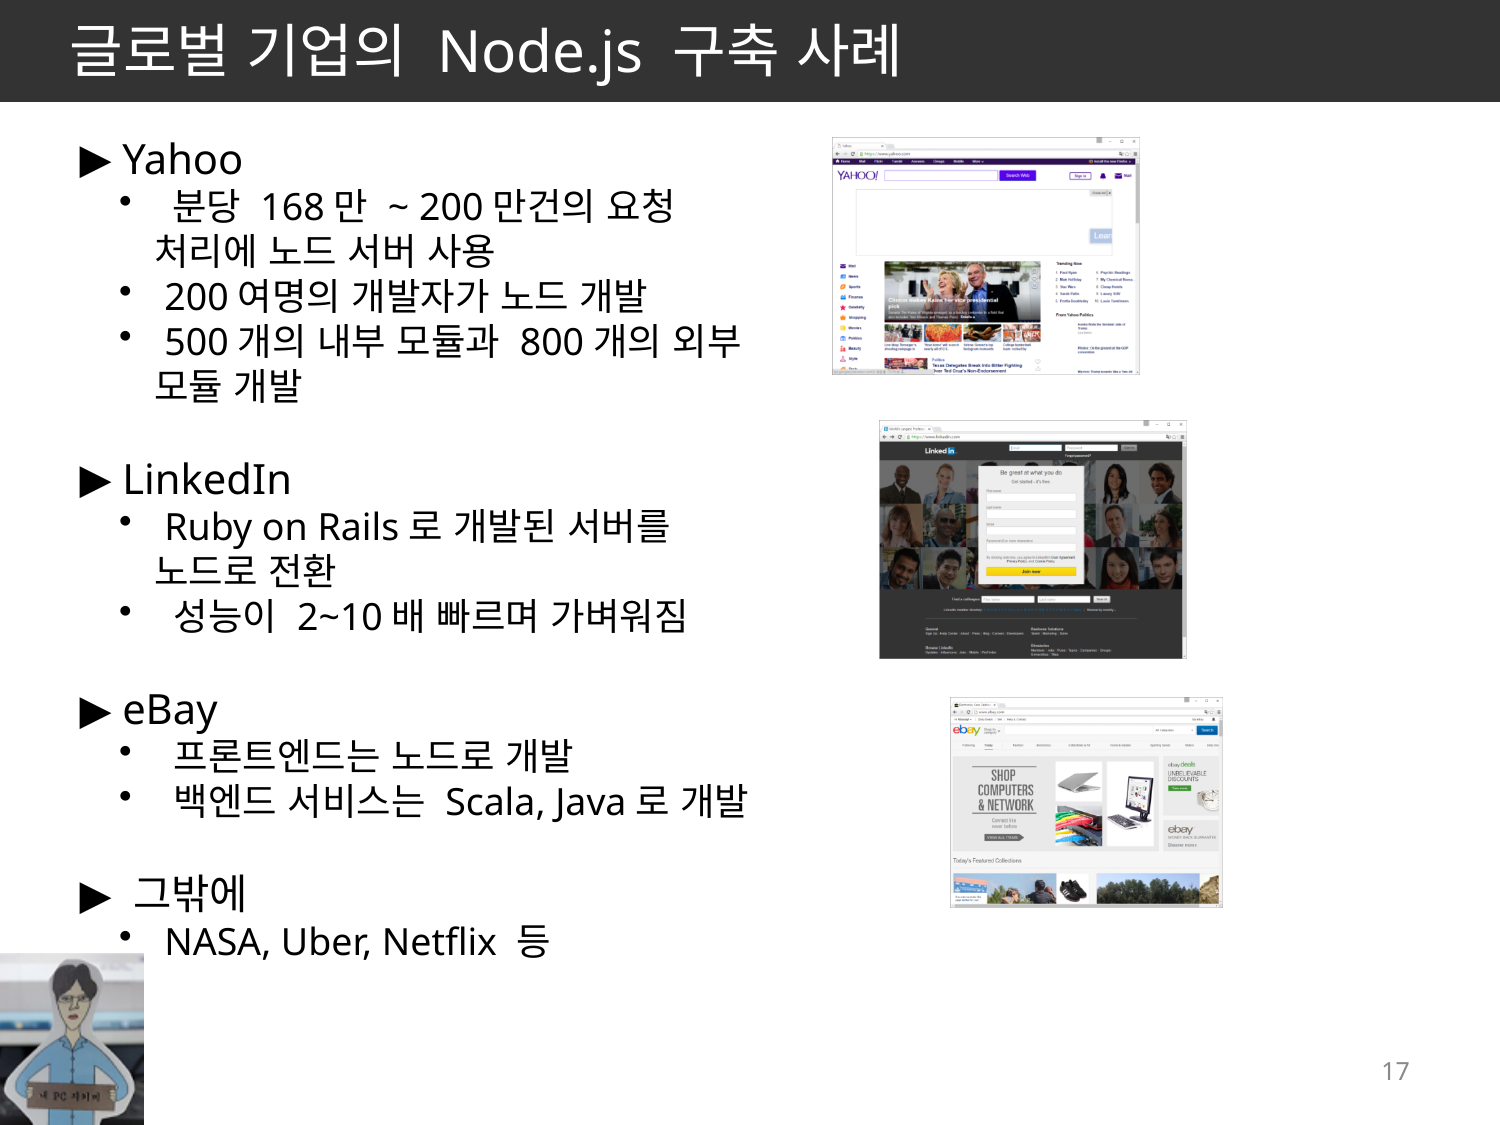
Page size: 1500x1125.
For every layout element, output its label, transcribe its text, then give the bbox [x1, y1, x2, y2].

text_box Yahoo 분당 168만 ~ 200만건의 요청 처리에 노드 서버 사용 200여명의 개발자가 노드 개발 500개의 내부 모듈과 800개의 외부 모듈 개발 LinkedIn Ruby on Rails로 개발된 서버를 노드로 전환 성능이 2~10배 빠르며 가벼워짐 eBay 프론트엔드는 노드로 개발 백엔드 서비스는 Scala, Java로 개발 그밖에 NASA, Uber, Netflix 등 [64, 125, 786, 971]
picture [879, 420, 1188, 659]
picture [832, 136, 1141, 376]
slide_number 17 [1074, 1042, 1425, 1103]
picture [0, 0, 1500, 103]
picture [950, 697, 1223, 909]
picture [0, 952, 144, 1125]
